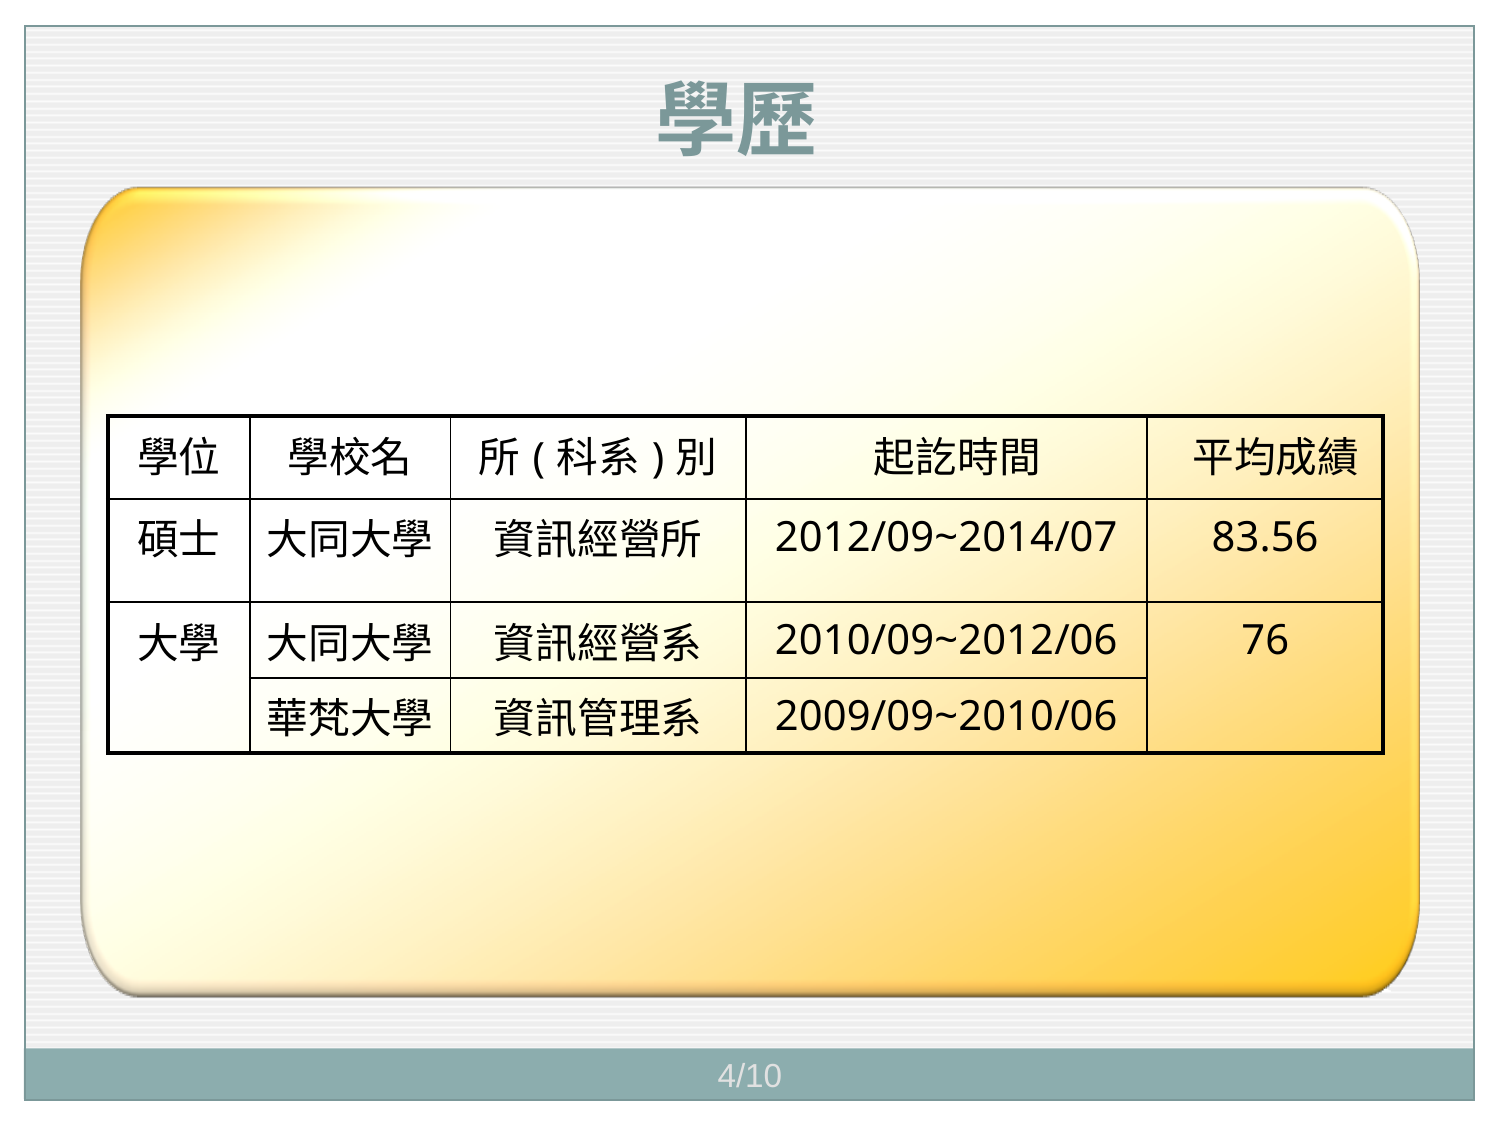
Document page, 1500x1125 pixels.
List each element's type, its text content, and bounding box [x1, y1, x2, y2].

slide_number 4/10 [699, 1037, 800, 1110]
text_box 學歷 [123, 54, 1349, 174]
picture [78, 184, 1422, 1001]
text_box 4 [1333, 940, 1434, 1026]
